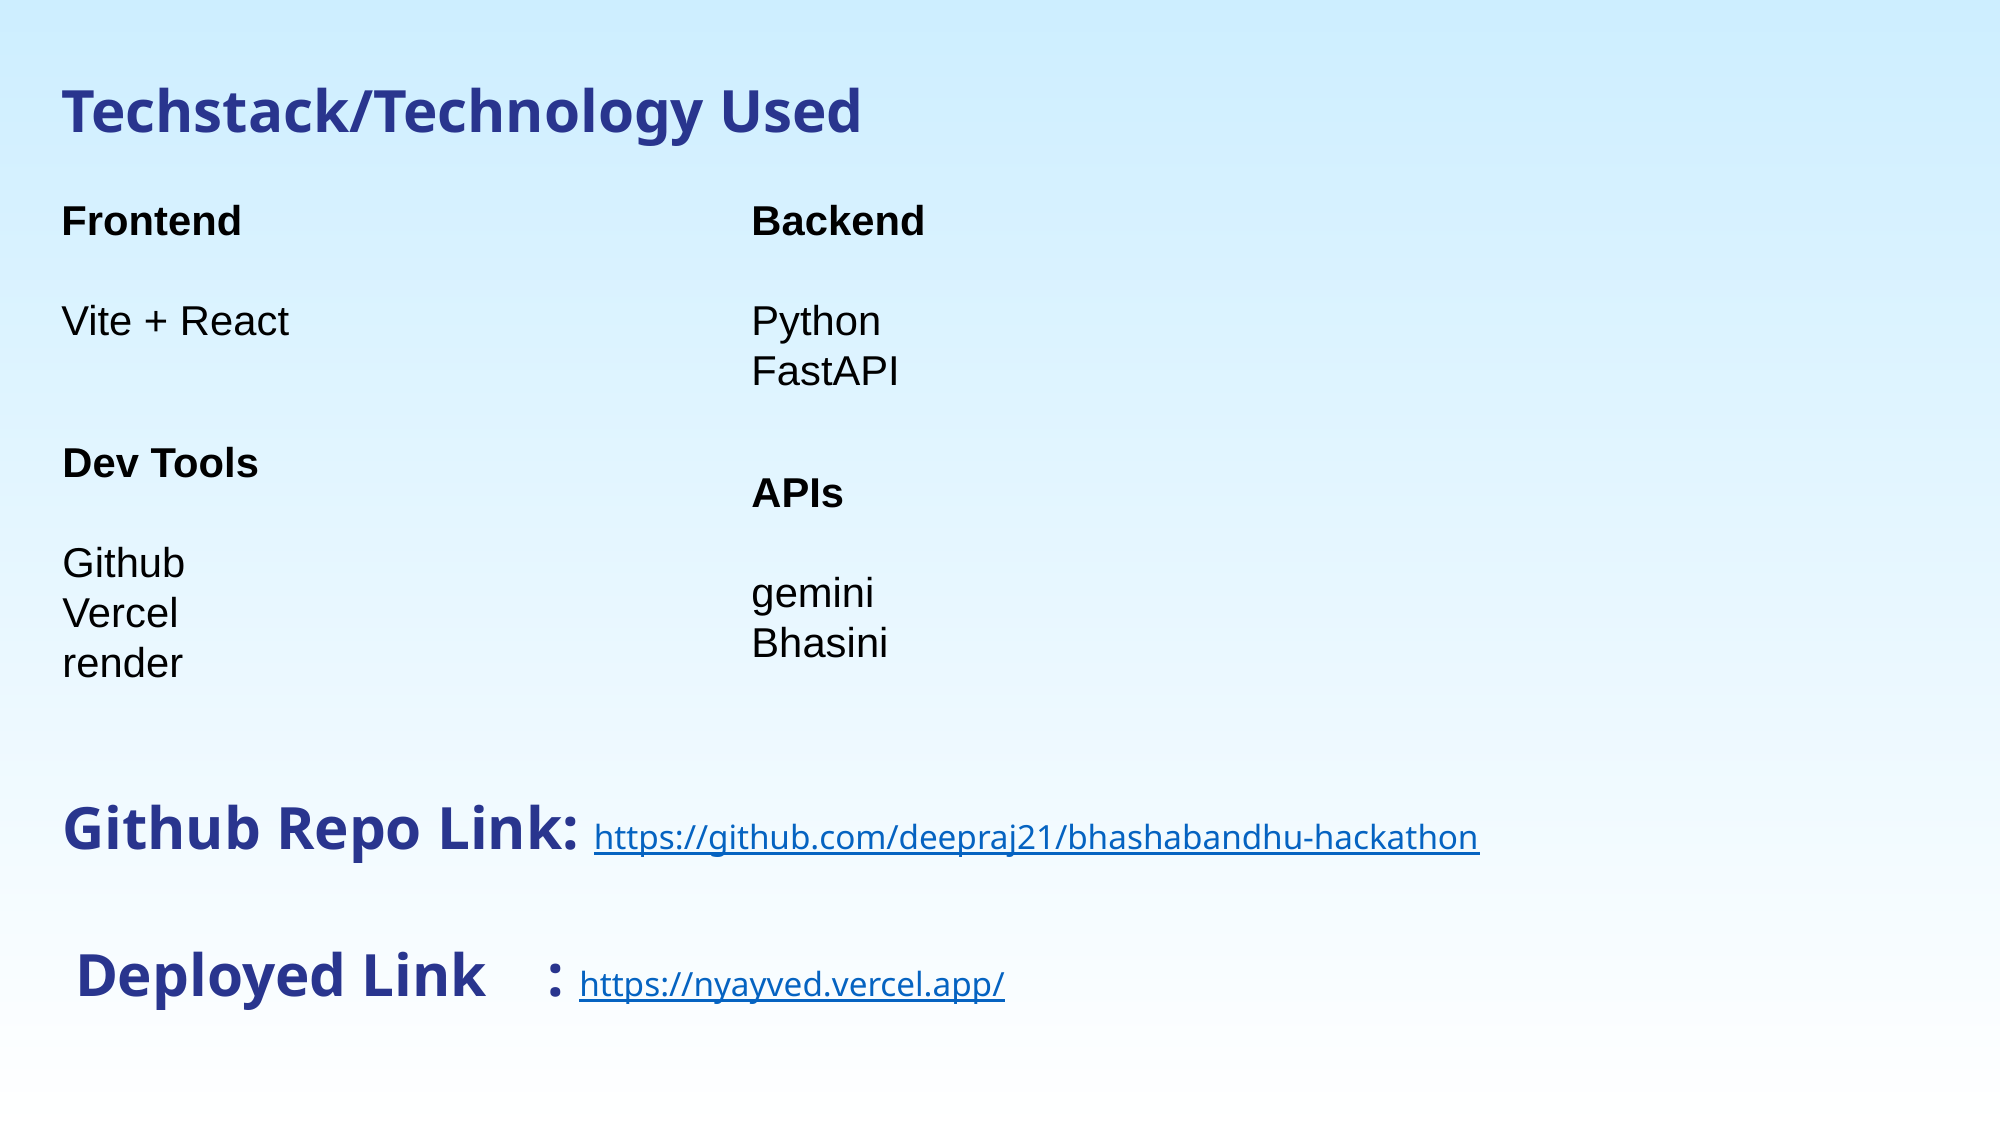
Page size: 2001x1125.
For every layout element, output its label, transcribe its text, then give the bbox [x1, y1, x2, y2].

text_box APIs gemini Bhasini [736, 458, 1023, 749]
text_box [0, 0, 2000, 1125]
text_box Deployed Link : https://nyayved.vercel.app/ [60, 896, 1914, 1016]
text_box Backend Python FastAPI [736, 186, 1000, 452]
text_box Techstack/Technology Used [46, 31, 1901, 152]
text_box Frontend Vite + React [46, 186, 310, 452]
text_box Dev Tools Github Vercel render [47, 427, 369, 749]
text_box Github Repo Link: https://github.com/deepraj21/bhashabandhu-hackathon [47, 749, 1902, 869]
